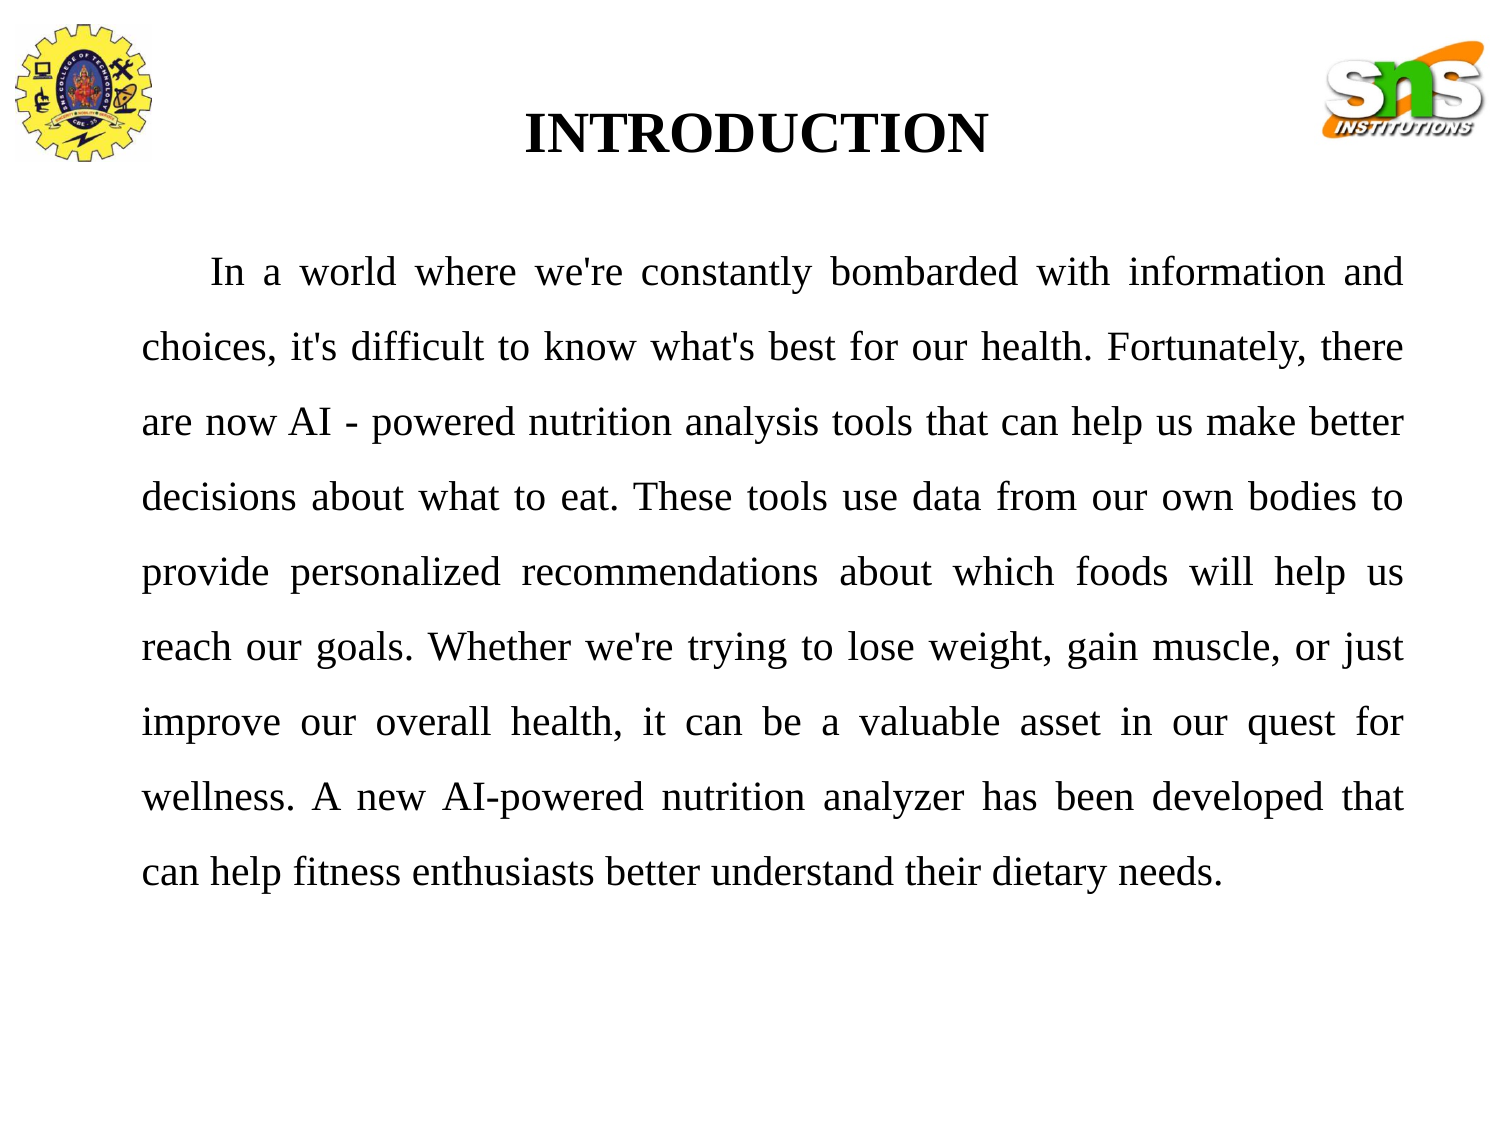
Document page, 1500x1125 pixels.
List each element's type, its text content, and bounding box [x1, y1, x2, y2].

picture [15, 24, 152, 163]
list In a world where we're constantly bombarded with information and choices, it's difficult to know what's best for our health. Fortunately, there are now AI - powered nutrition analysis tools that can help us make better decisions about what to eat. These tools use data from our own bodies to provide personalized recommendations about which foods will help us reach our goals. Whether we're trying to lose weight, gain muscle, or just improve our overall health, it can be a valuable asset in our quest for wellness. A new AI-powered nutrition analyzer has been developed that can help fitness enthusiasts better understand their dietary needs. [70, 210, 1421, 954]
picture [1314, 34, 1500, 167]
title INTRODUCTION [82, 35, 1432, 223]
